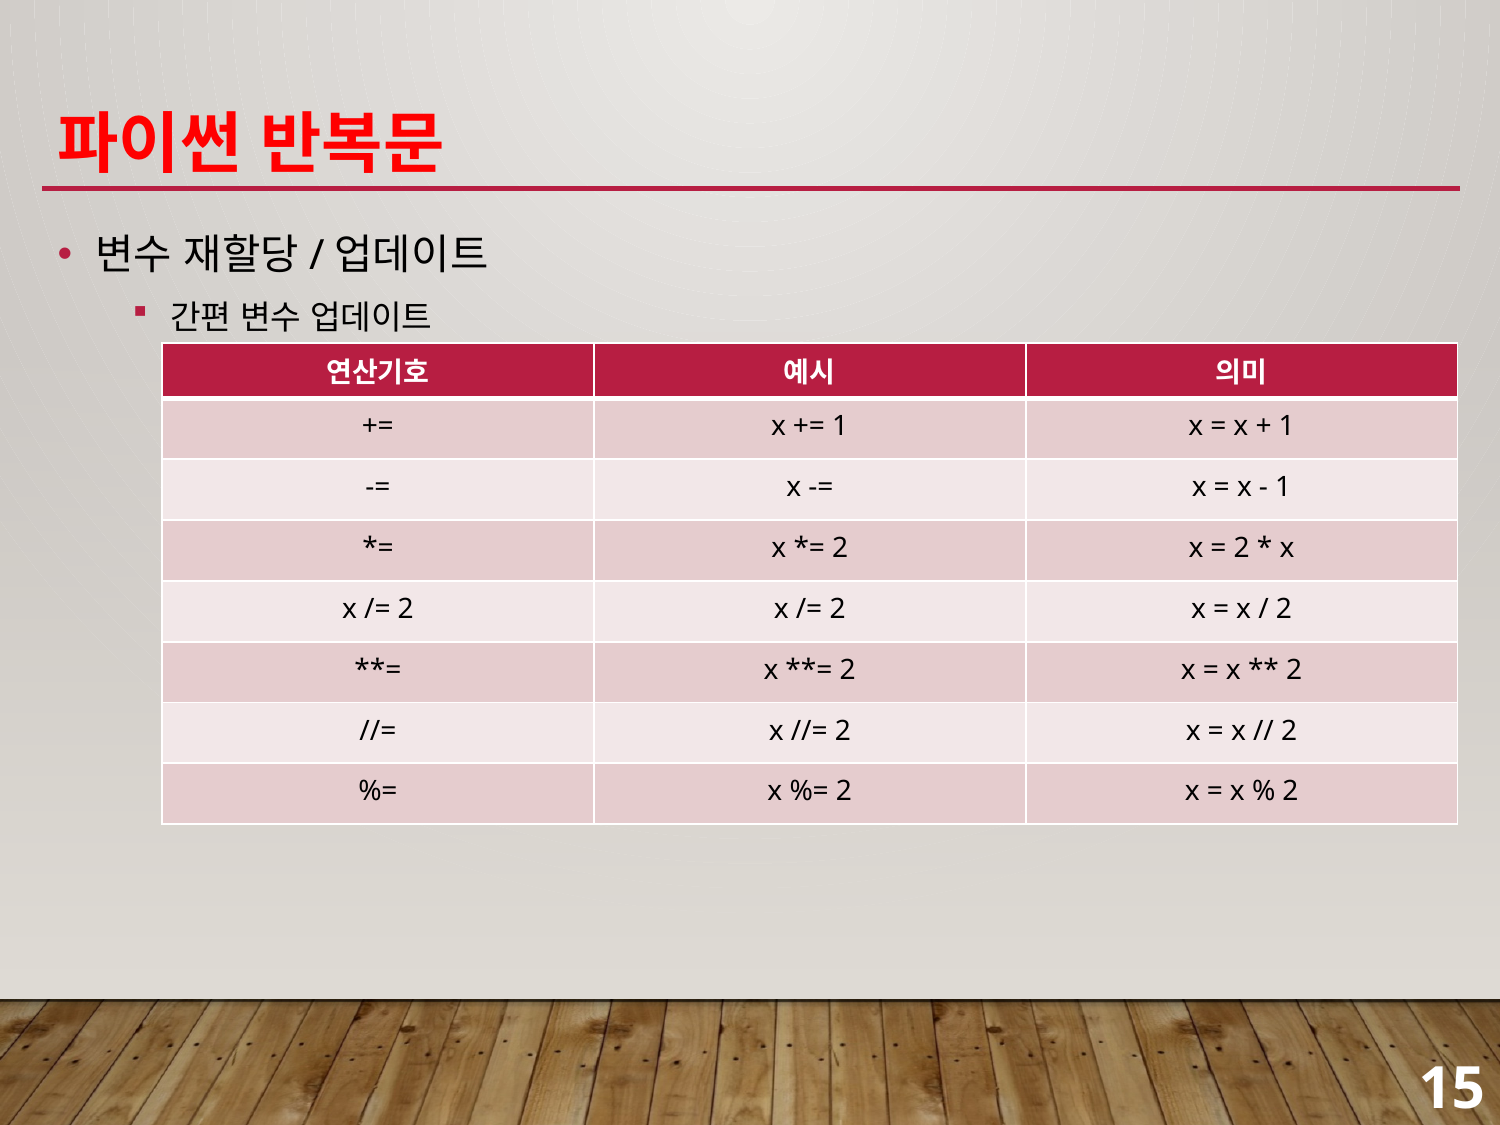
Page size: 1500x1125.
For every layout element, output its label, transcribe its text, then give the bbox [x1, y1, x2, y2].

table_cell x = x ** 2 [1027, 643, 1457, 702]
table_cell %= [163, 764, 593, 823]
table_cell *= [163, 521, 593, 580]
table_cell -= [163, 460, 593, 519]
table_cell x *= 2 [595, 521, 1025, 580]
title 파이썬 반복문 [42, 16, 1461, 189]
table_header 연산기호 [163, 344, 593, 396]
table_header 예시 [595, 344, 1025, 396]
table_cell x = x + 1 [1027, 401, 1457, 458]
table_cell x = x // 2 [1027, 703, 1457, 762]
table_cell **= [163, 643, 593, 702]
table_cell += [163, 401, 593, 458]
table_cell x = x % 2 [1027, 764, 1457, 823]
table_cell x -= [595, 460, 1025, 519]
table_cell x += 1 [595, 401, 1025, 458]
table_header 의미 [1027, 344, 1457, 396]
table_cell x /= 2 [163, 582, 593, 641]
table_cell x //= 2 [595, 703, 1025, 762]
table_cell x %= 2 [595, 764, 1025, 823]
table_cell //= [163, 703, 593, 762]
list 변수 재할당/업데이트 간편 변수 업데이트 [42, 210, 1461, 993]
table_cell x **= 2 [595, 643, 1025, 702]
table_cell x = x / 2 [1027, 582, 1457, 641]
table_cell x = 2 * x [1027, 521, 1457, 580]
table_cell x /= 2 [595, 582, 1025, 641]
table_cell x = x - 1 [1027, 460, 1457, 519]
picture [0, 999, 1500, 1125]
